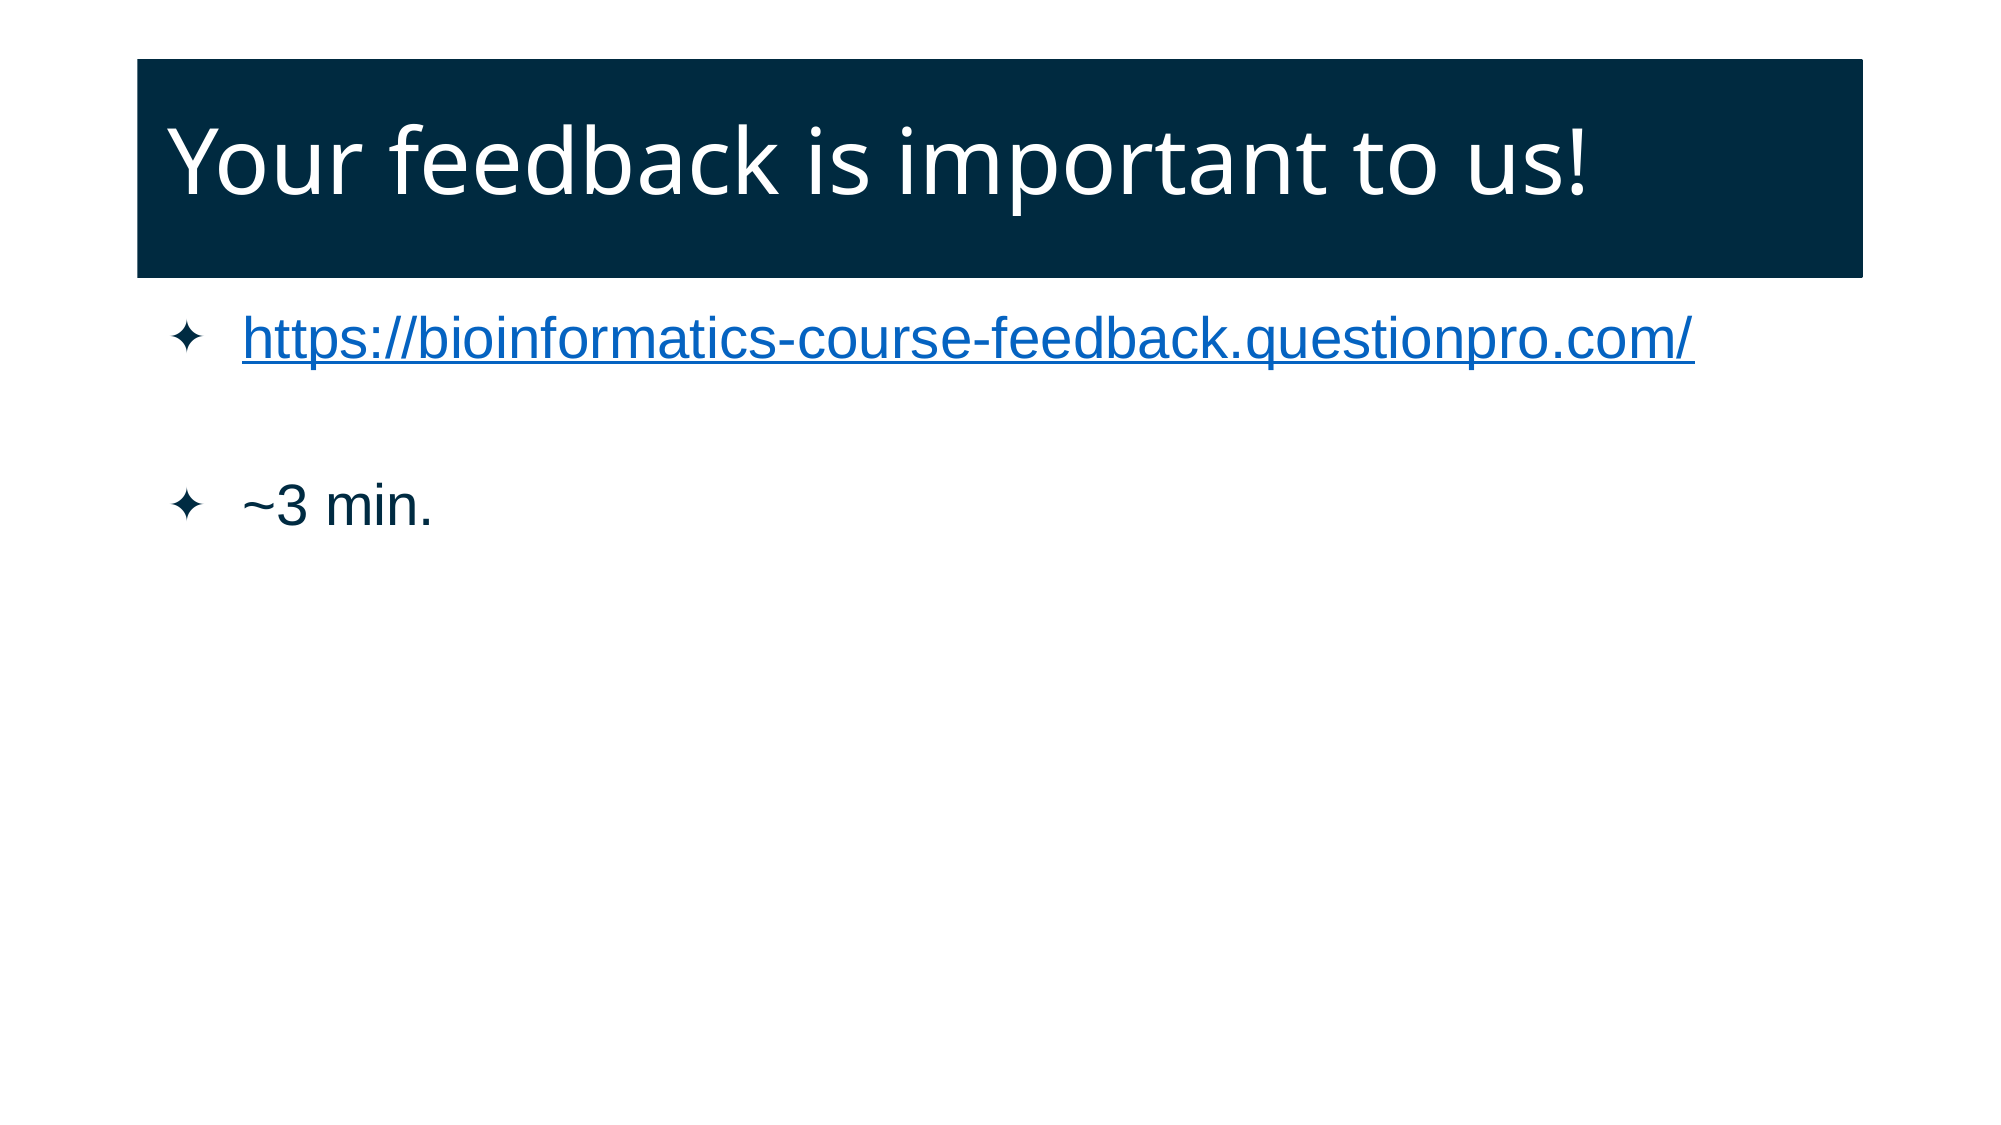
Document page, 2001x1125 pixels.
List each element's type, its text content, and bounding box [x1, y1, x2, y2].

title Your feedback is important to us! [137, 59, 1863, 278]
list https://bioinformatics-course-feedback.questionpro.com/ ~3 min. [137, 307, 1863, 541]
